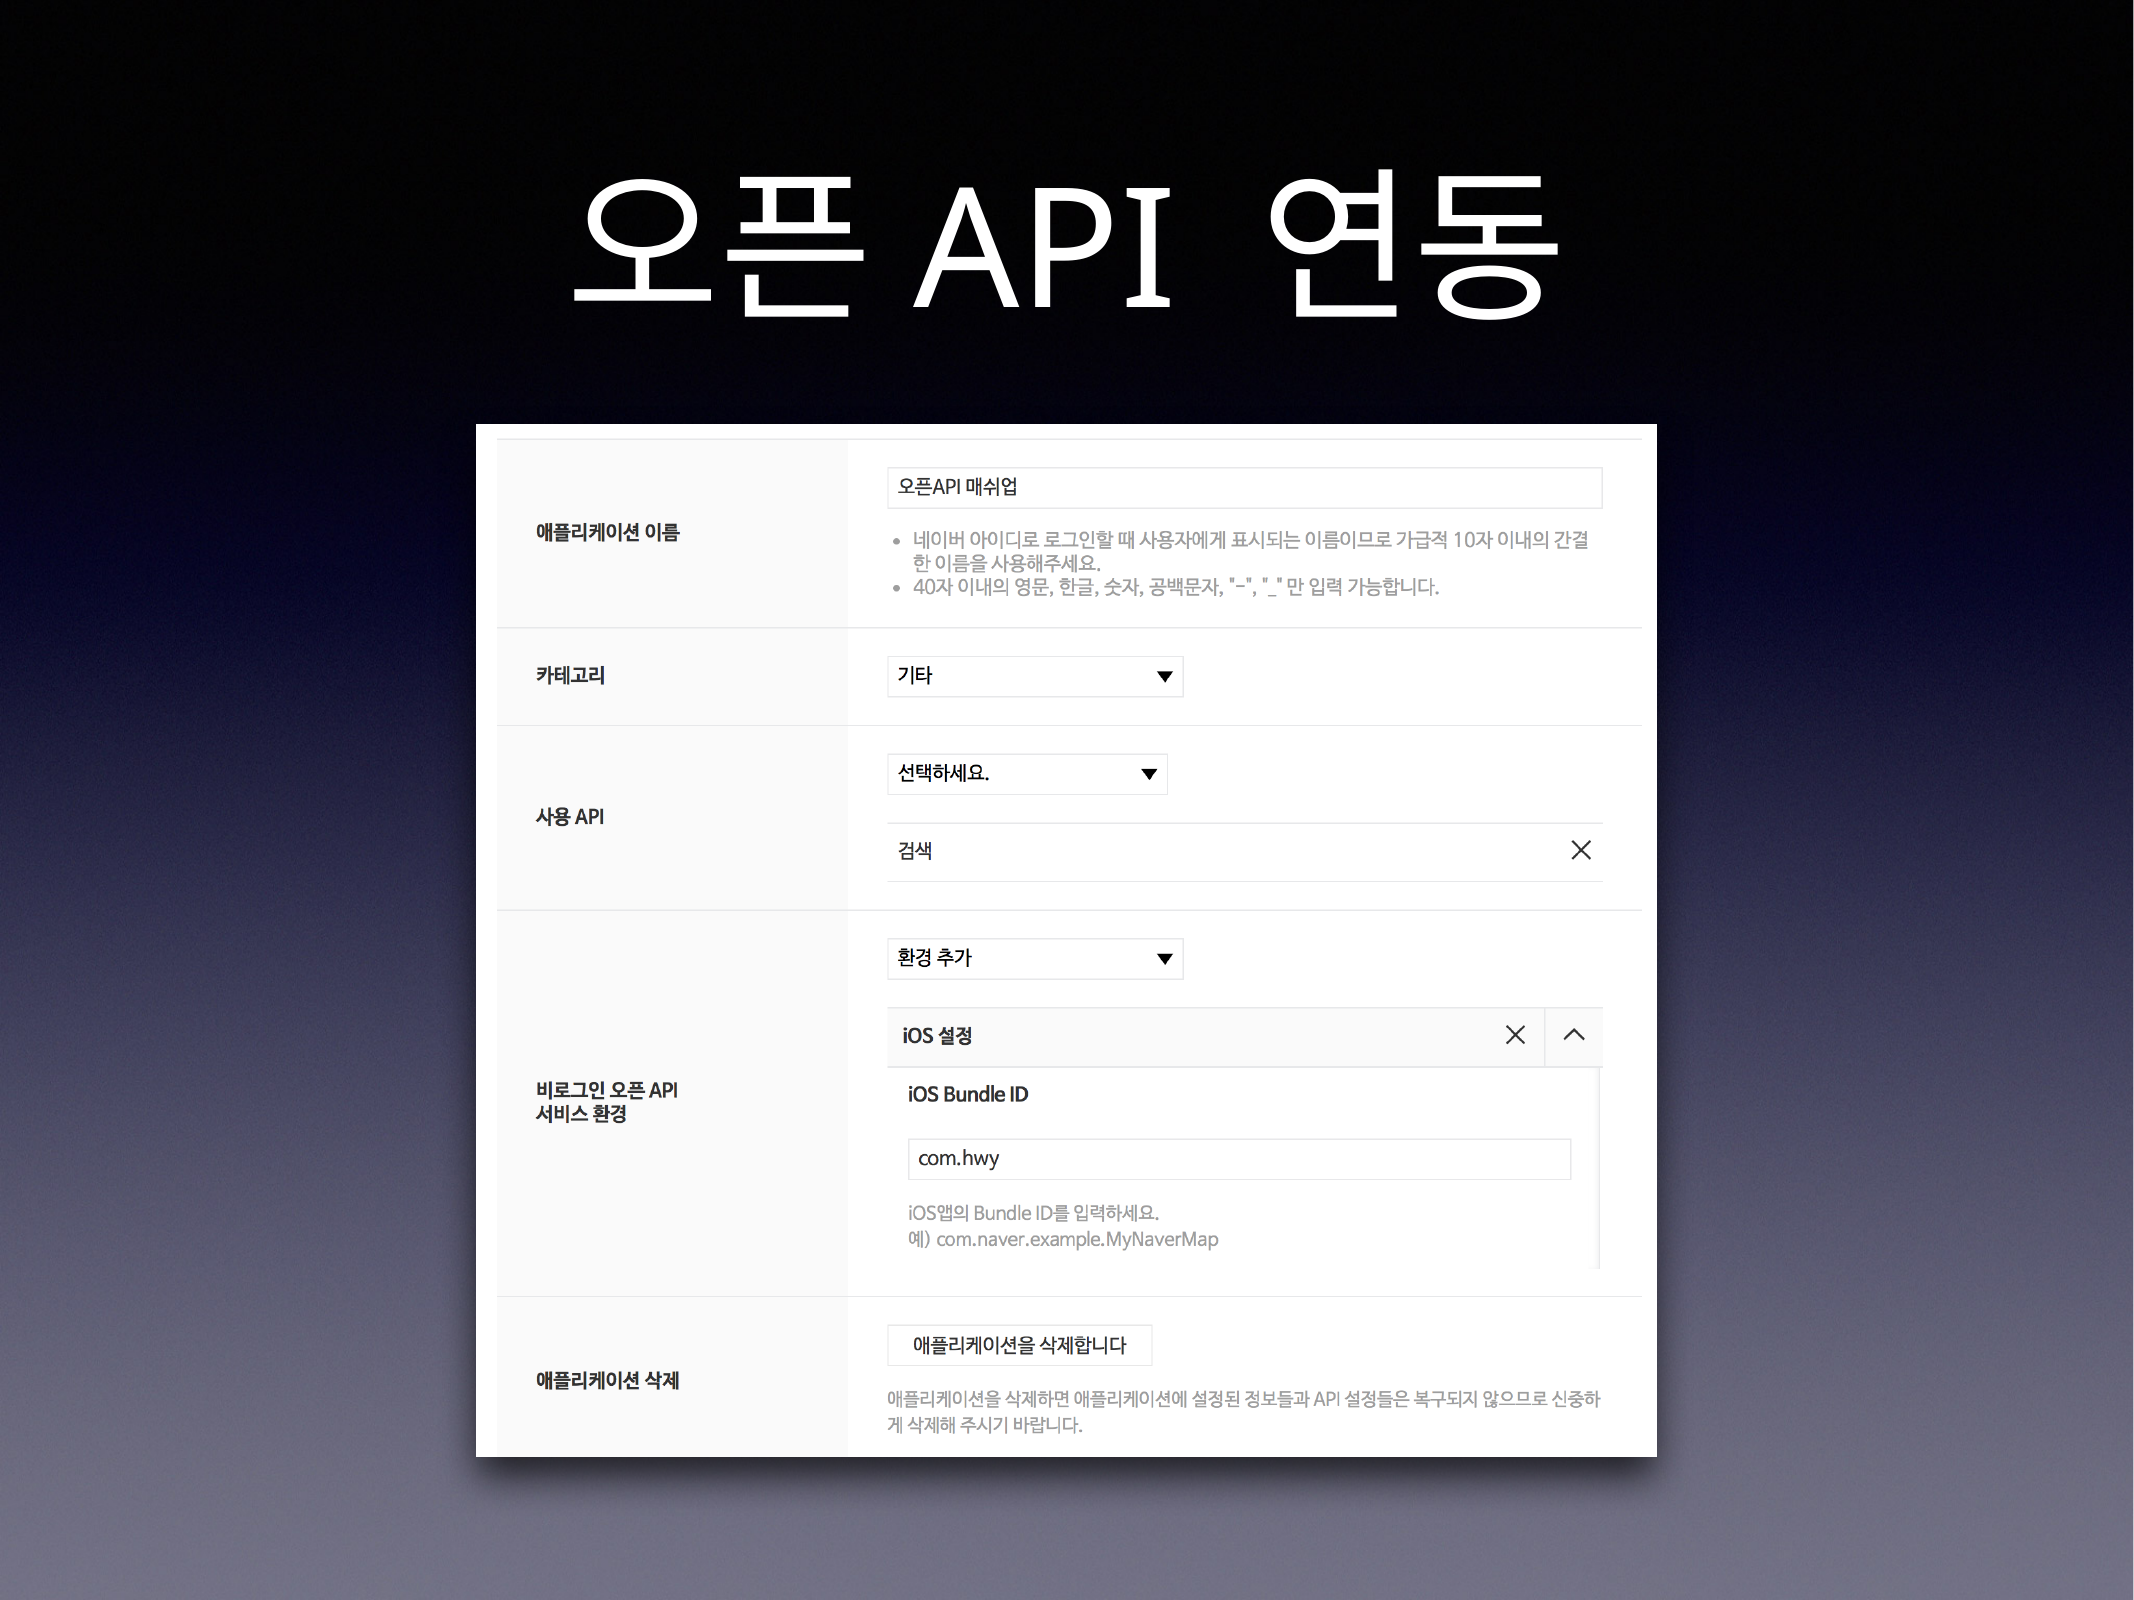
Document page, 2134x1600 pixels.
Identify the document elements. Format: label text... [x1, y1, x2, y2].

title 오픈API 연동 [155, 66, 1978, 416]
picture [0, 0, 2134, 1600]
